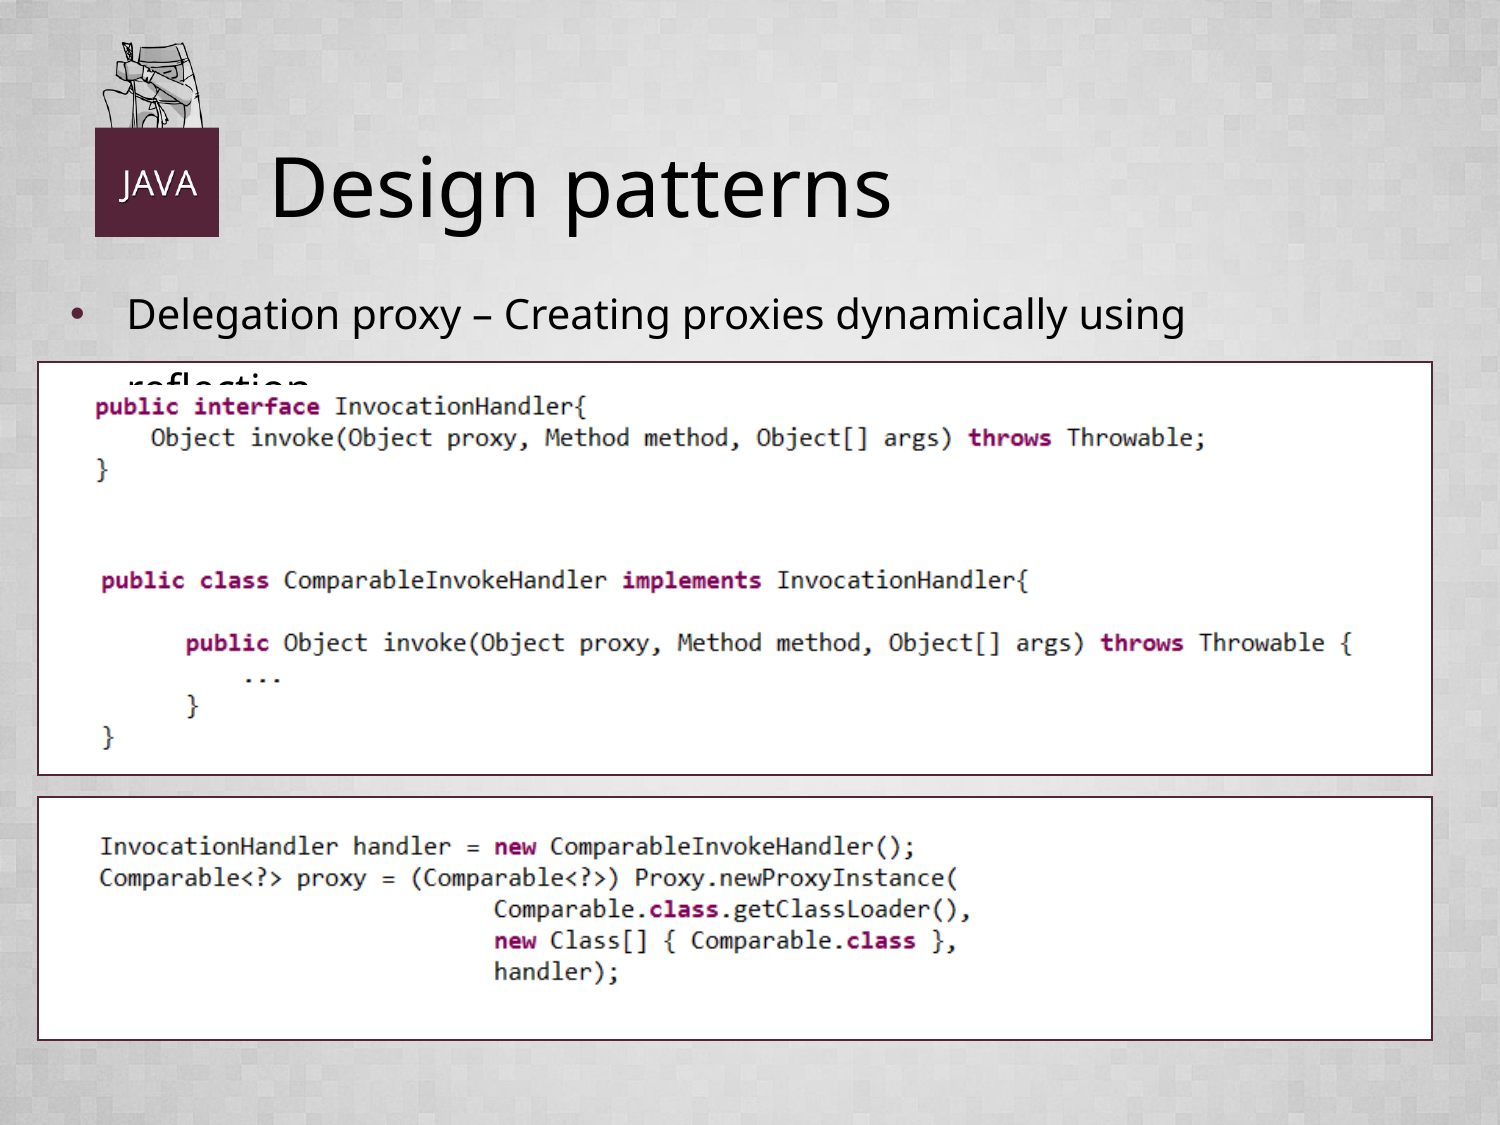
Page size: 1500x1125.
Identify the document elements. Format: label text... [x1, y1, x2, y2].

text_box [38, 797, 1432, 1040]
picture [92, 385, 1228, 499]
text_box Delegation proxy – Creating proxies dynamically using reflection. [55, 255, 1390, 681]
picture [0, 0, 1500, 1125]
text_box [38, 361, 1432, 775]
title Design patterns [253, 90, 1500, 279]
picture [84, 562, 1386, 765]
